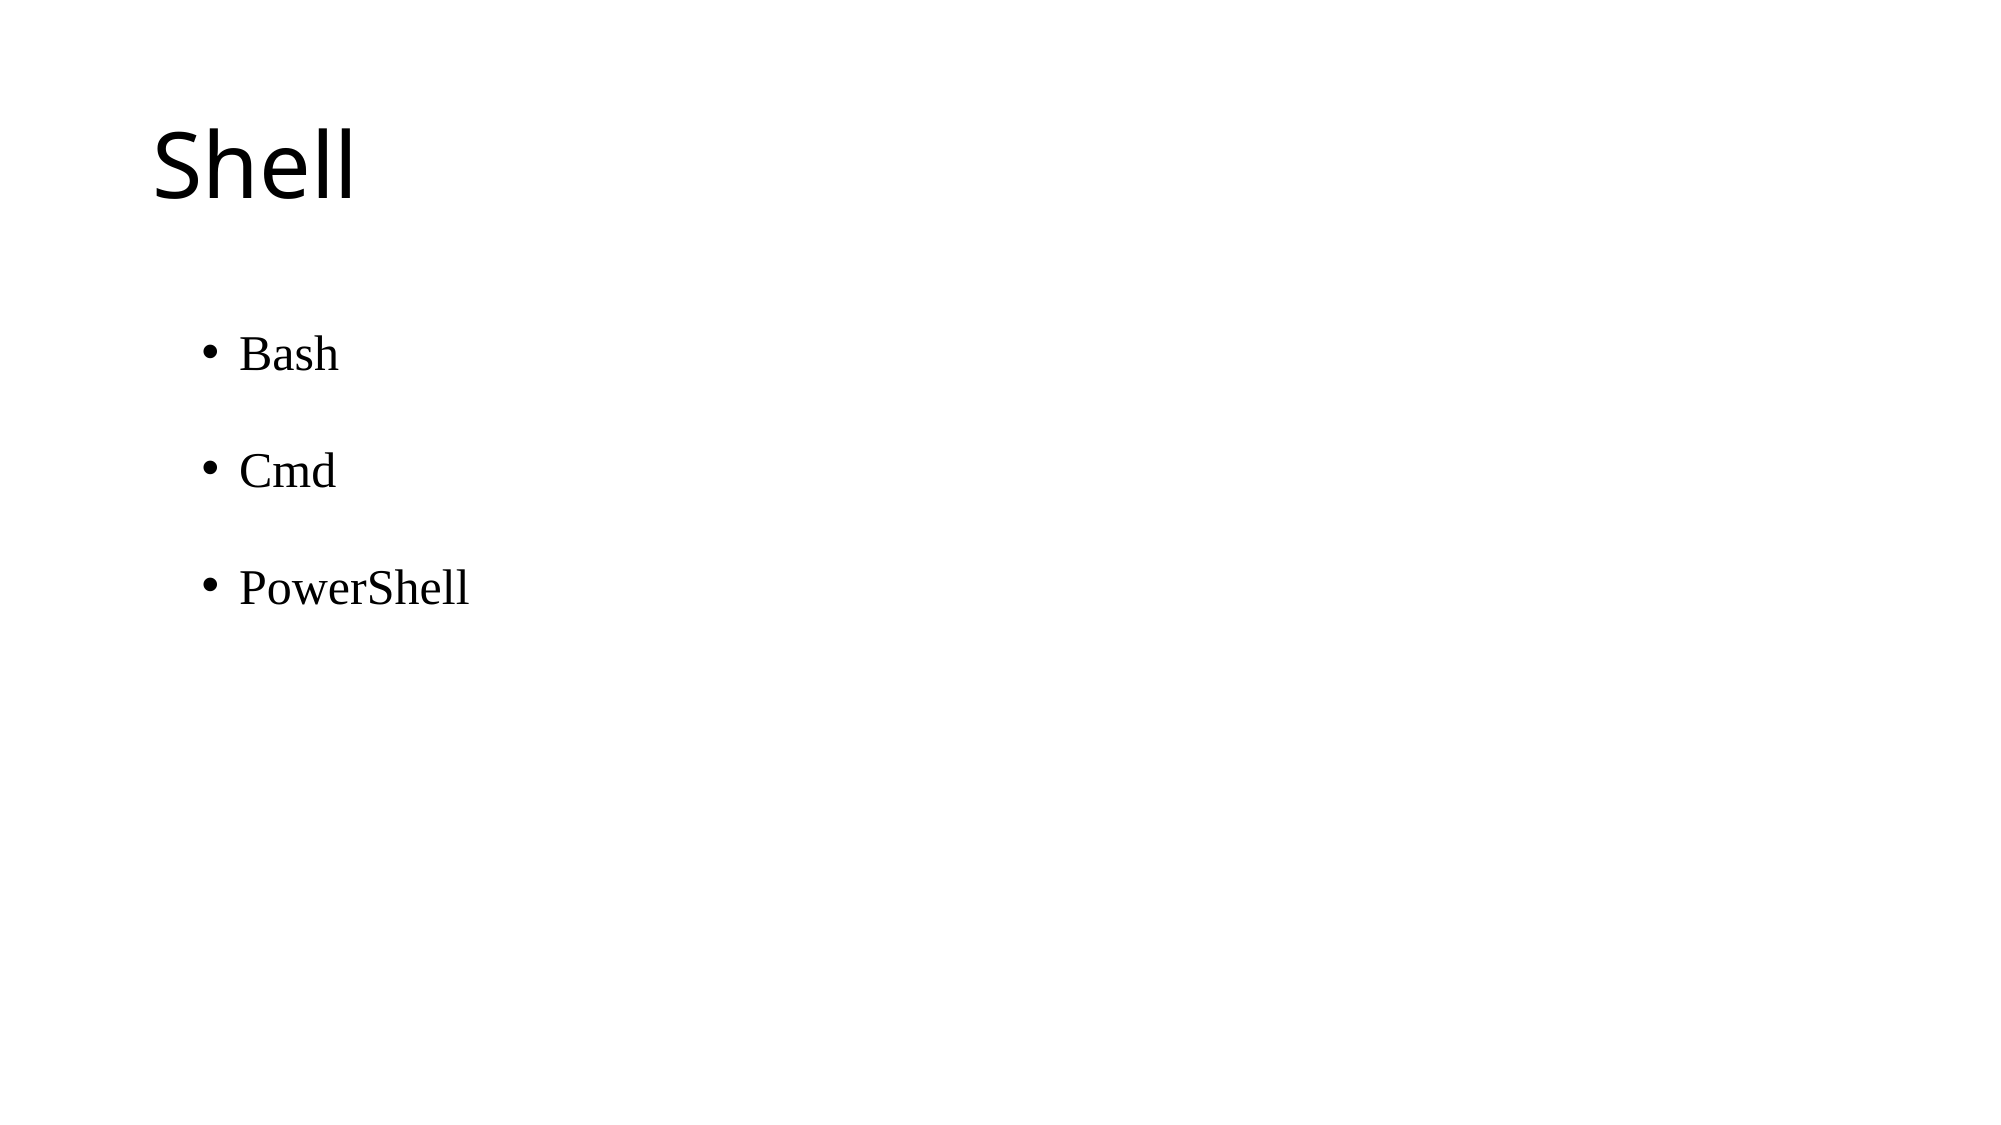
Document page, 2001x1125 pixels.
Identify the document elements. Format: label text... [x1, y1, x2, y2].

title Shell [137, 59, 1863, 278]
list Bash Cmd PowerShell [186, 277, 1792, 1032]
